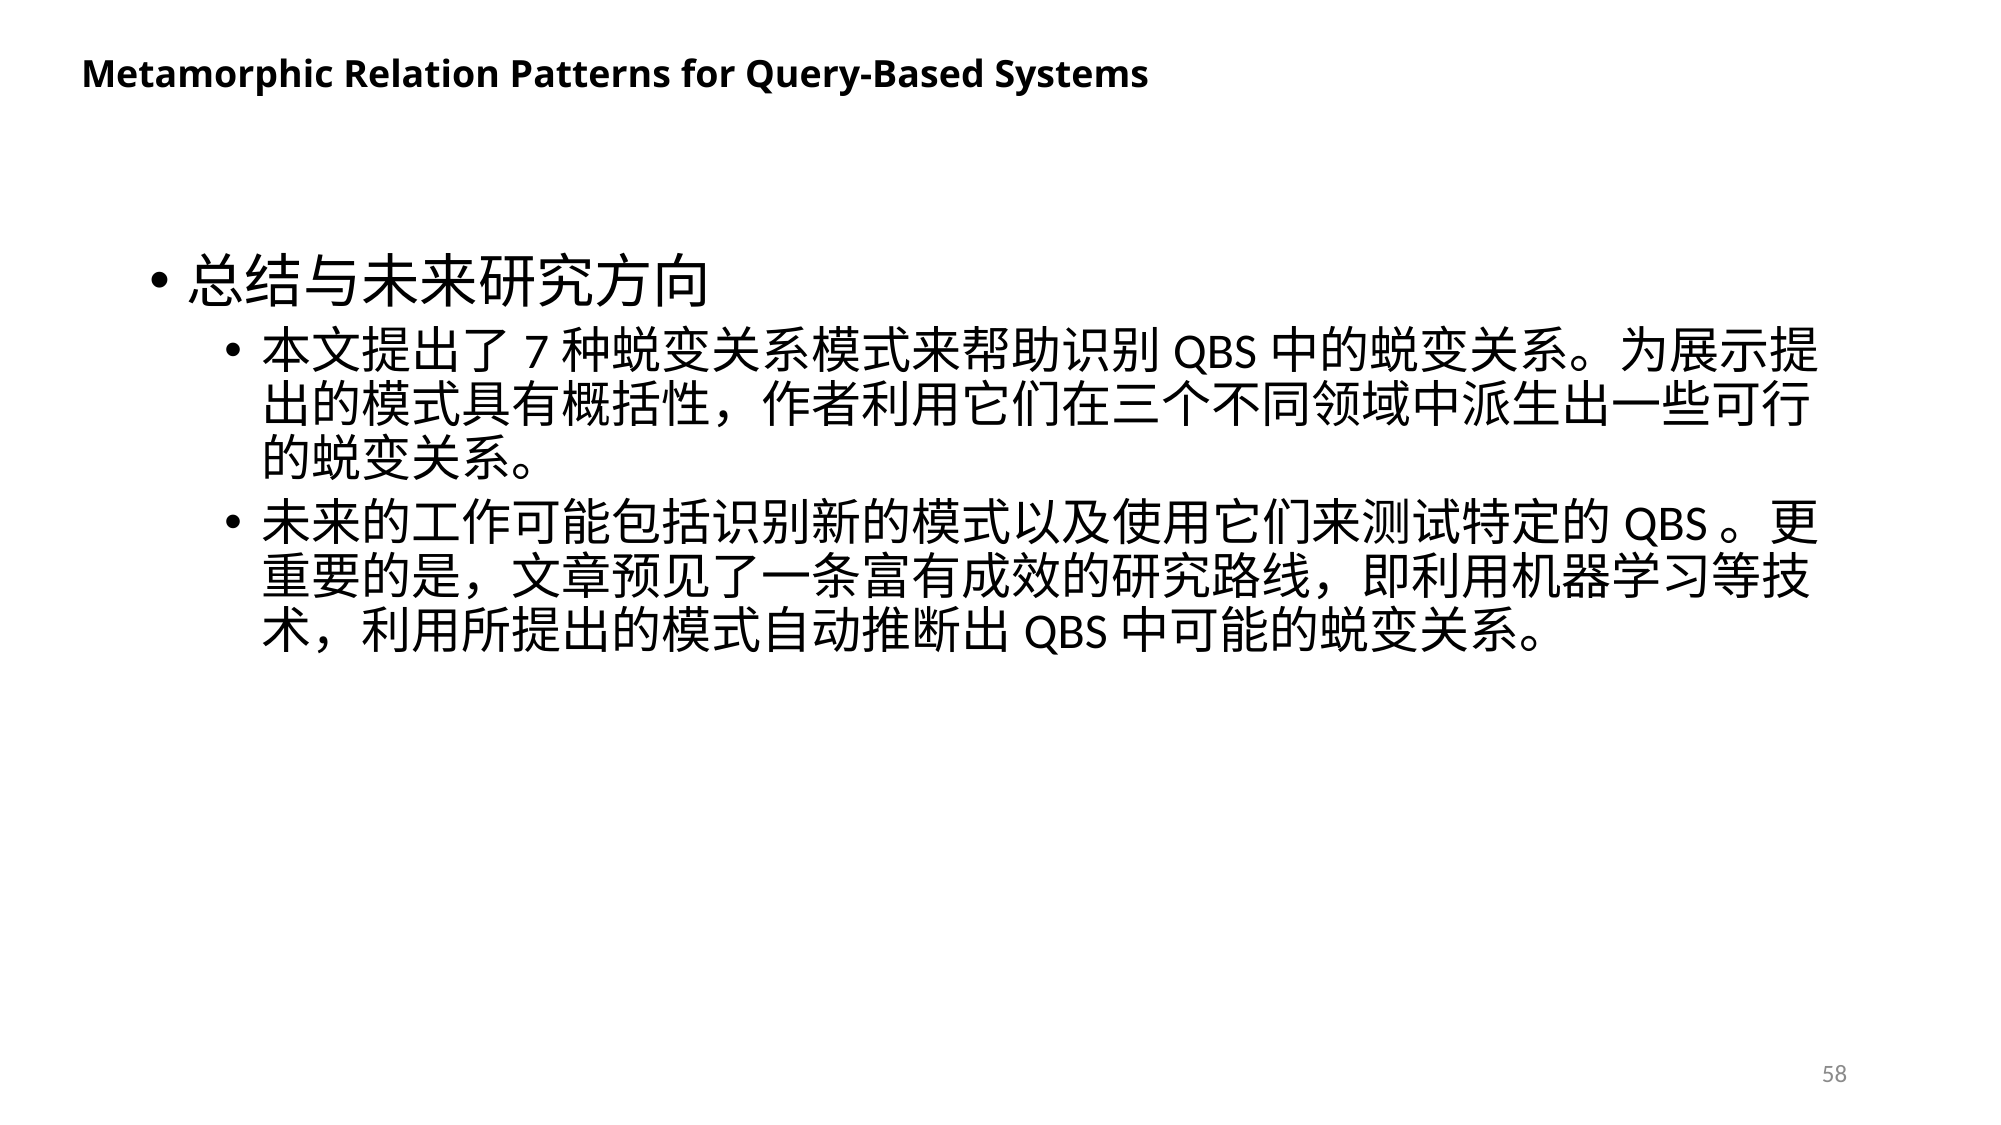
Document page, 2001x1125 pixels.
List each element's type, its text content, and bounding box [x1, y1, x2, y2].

list 总结与未来研究方向 本文提出了7种蜕变关系模式来帮助识别QBS中的蜕变关系。为展示提出的模式具有概括性，作者利用它们在三个不同领域中派生出一些可行的蜕变关系。 未来的工作可能包括识别新的模式以及使用它们来测试特定的QBS。更重要的是，文章预见了一条富有成效的研究路线，即利用机器学习等技术，利用所提出的模式自动推断出QBS中可能的蜕变关系。 [134, 244, 1860, 959]
text_box Metamorphic Relation Patterns for Query-Based Systems [66, 42, 1175, 103]
slide_number 58 [1412, 1042, 1863, 1103]
